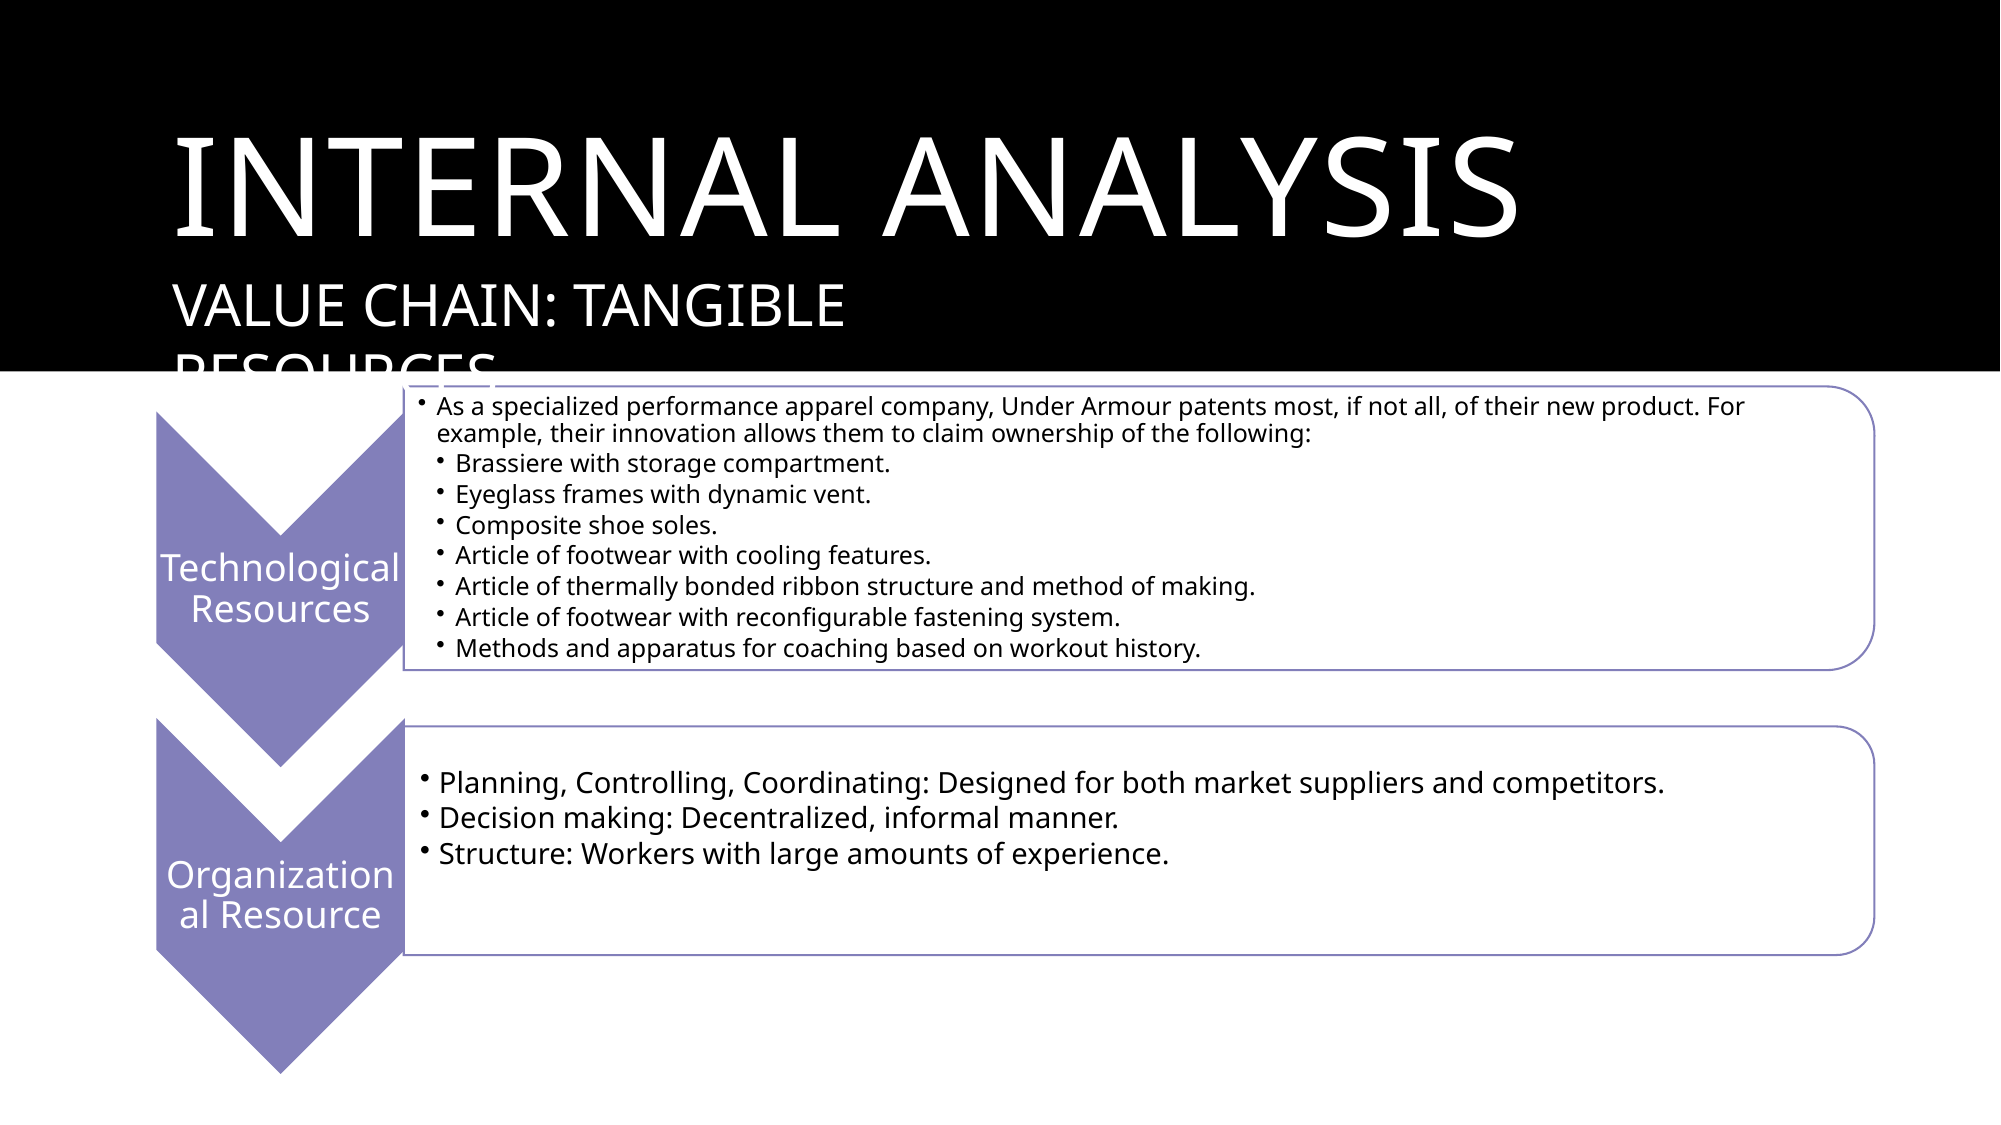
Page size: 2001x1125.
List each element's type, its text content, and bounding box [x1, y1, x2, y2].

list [157, 386, 1875, 1073]
title internal analysis [157, 52, 1842, 332]
text_box VALUE CHAIN: TANGIBLE RESOURCES [157, 260, 1124, 386]
